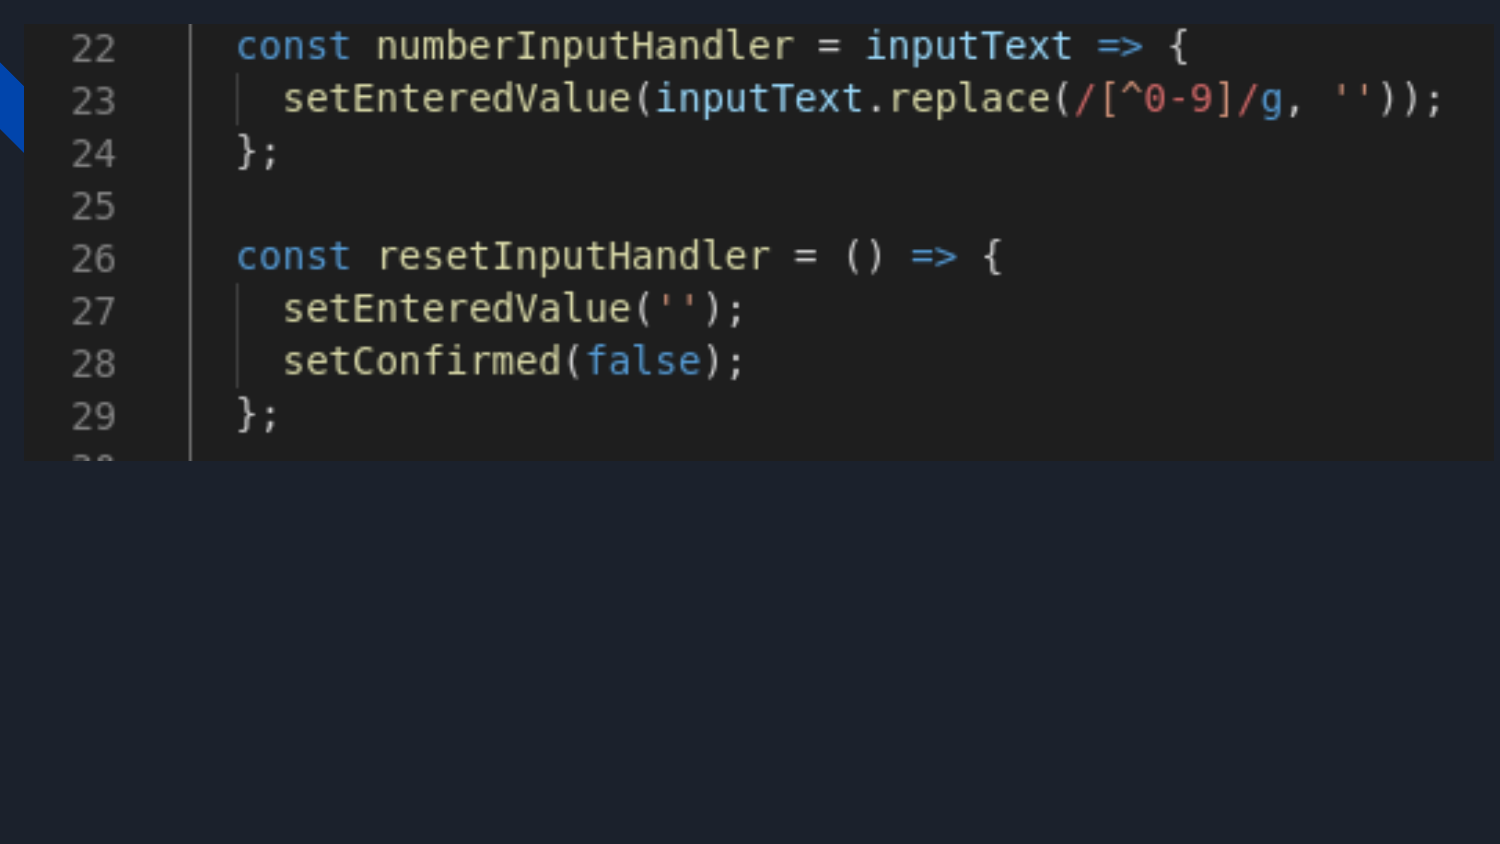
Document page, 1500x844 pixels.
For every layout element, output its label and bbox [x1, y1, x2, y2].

picture [24, 24, 1494, 462]
